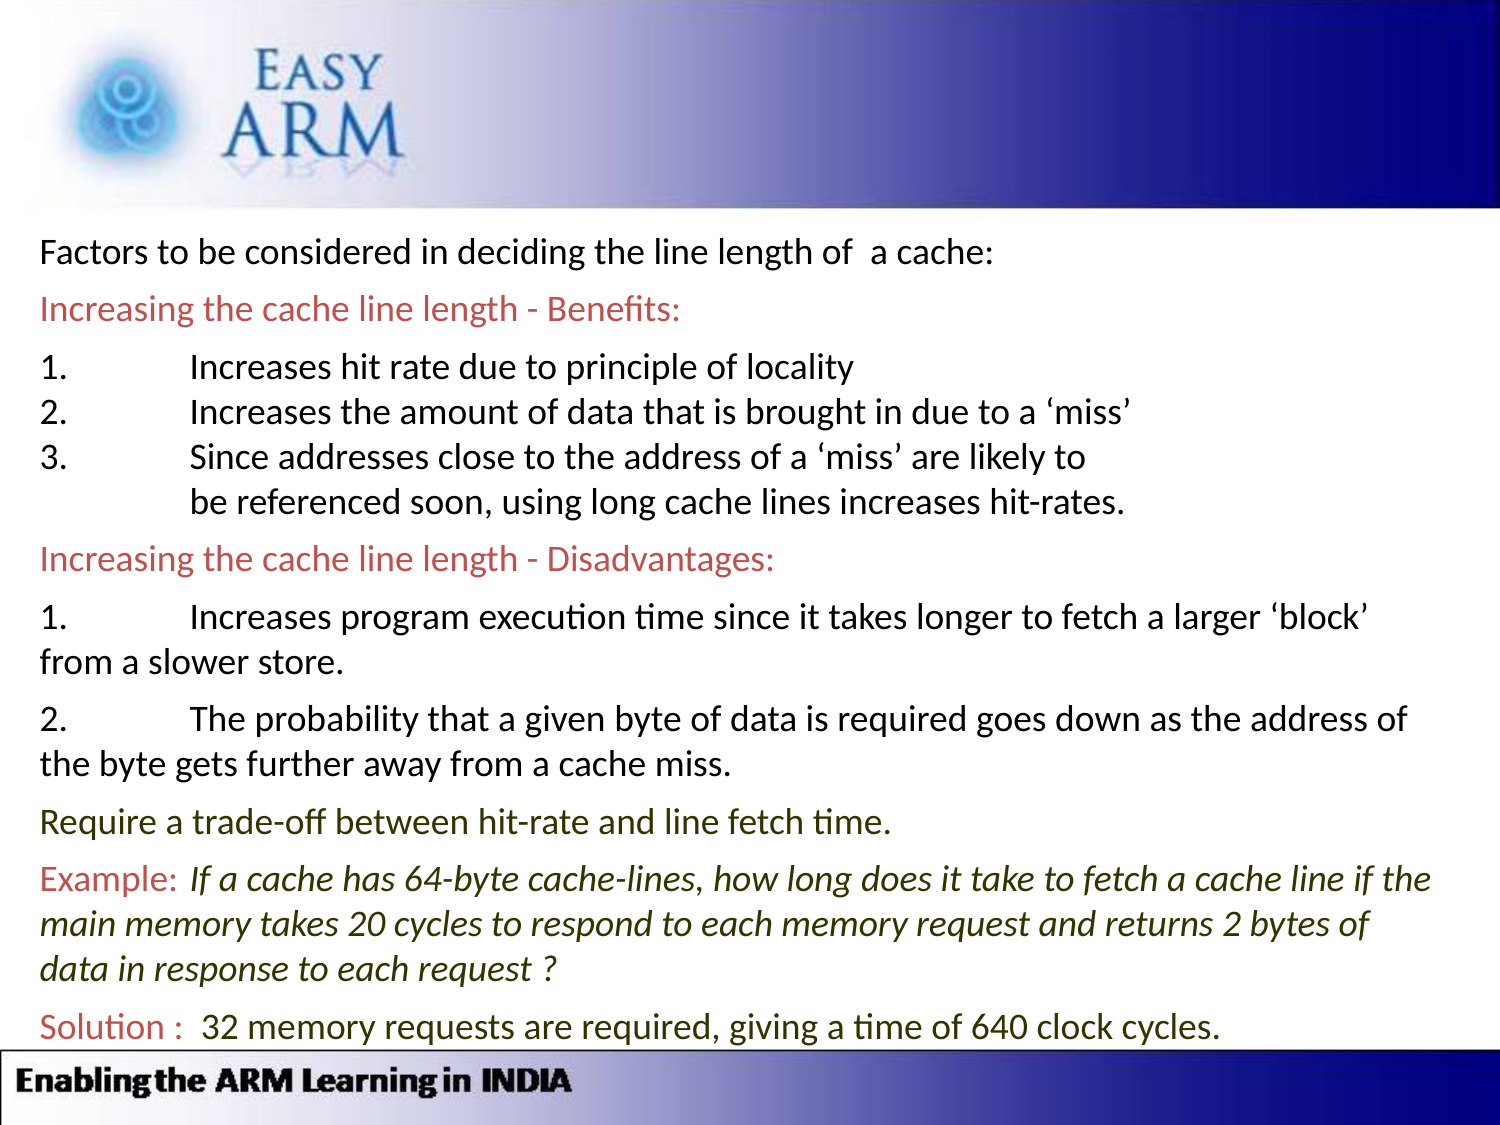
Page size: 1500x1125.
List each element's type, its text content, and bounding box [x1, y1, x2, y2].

picture [0, 0, 1500, 1125]
text_box Factors to be considered in deciding the line length of a cache: Increasing the cache line length - Benefits: 1. Increases hit rate due to principle of locality 2. Increases the amount of data that is brought in due to a ‘miss’ 3. Since addresses close to the address of a ‘miss’ are likely to be referenced soon, using long cache lines increases hit-rates. Increasing the cache line length - Disadvantages: 1. Increases program execution time since it takes longer to fetch a larger ‘block’ from a slower store. 2. The probability that a given byte of data is required goes down as the address of the byte gets further away from a cache miss. Require a trade-off between hit-rate and line fetch time. Example: If a cache has 64-byte cache-lines, how long does it take to fetch a cache line if the main memory takes 20 cycles to respond to each memory request and returns 2 bytes of data in response to each request ? Solution : 32 memory requests are required, giving a time of 640 clock cycles. [24, 219, 1450, 1055]
